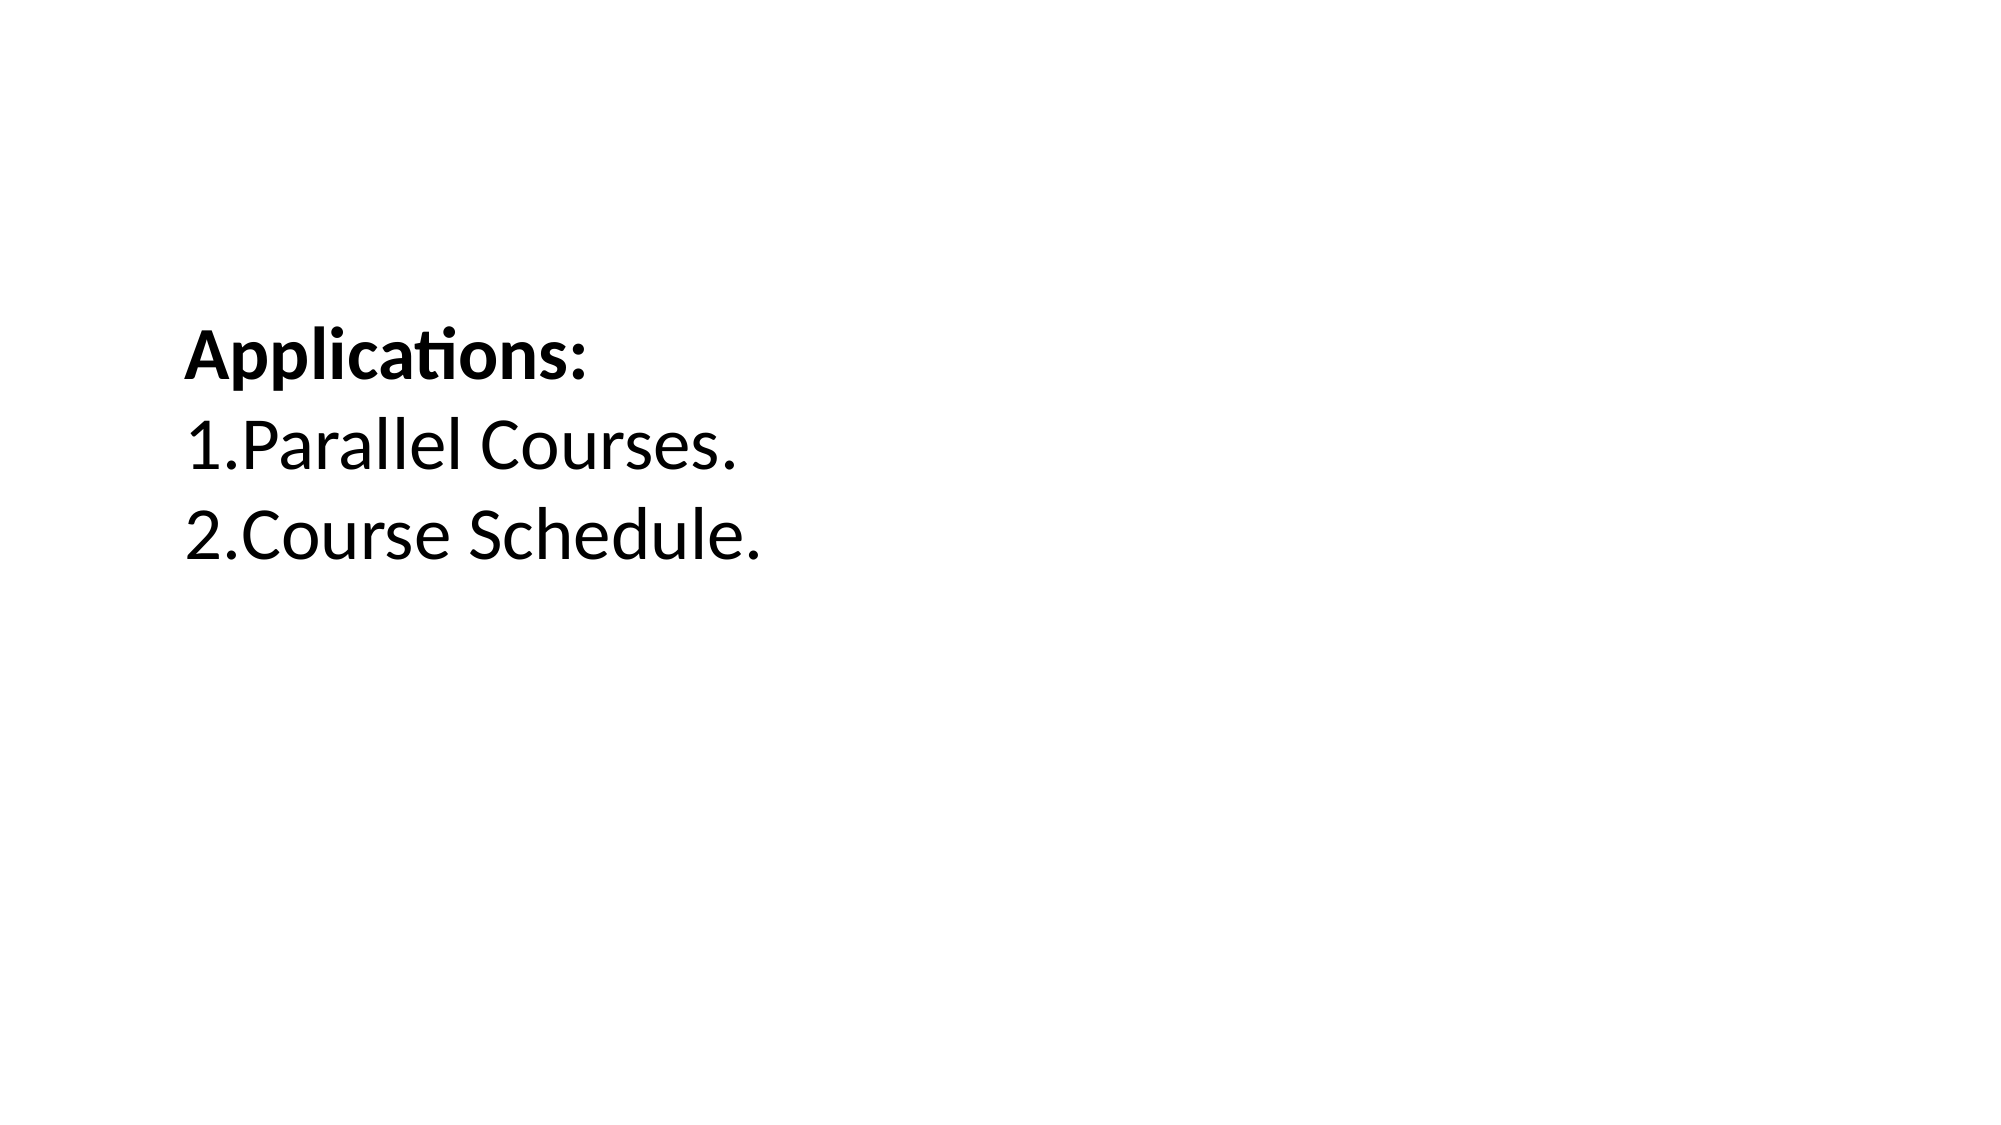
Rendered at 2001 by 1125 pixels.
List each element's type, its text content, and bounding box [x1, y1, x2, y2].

text_box Applications: Parallel Courses. Course Schedule. [169, 297, 1170, 582]
